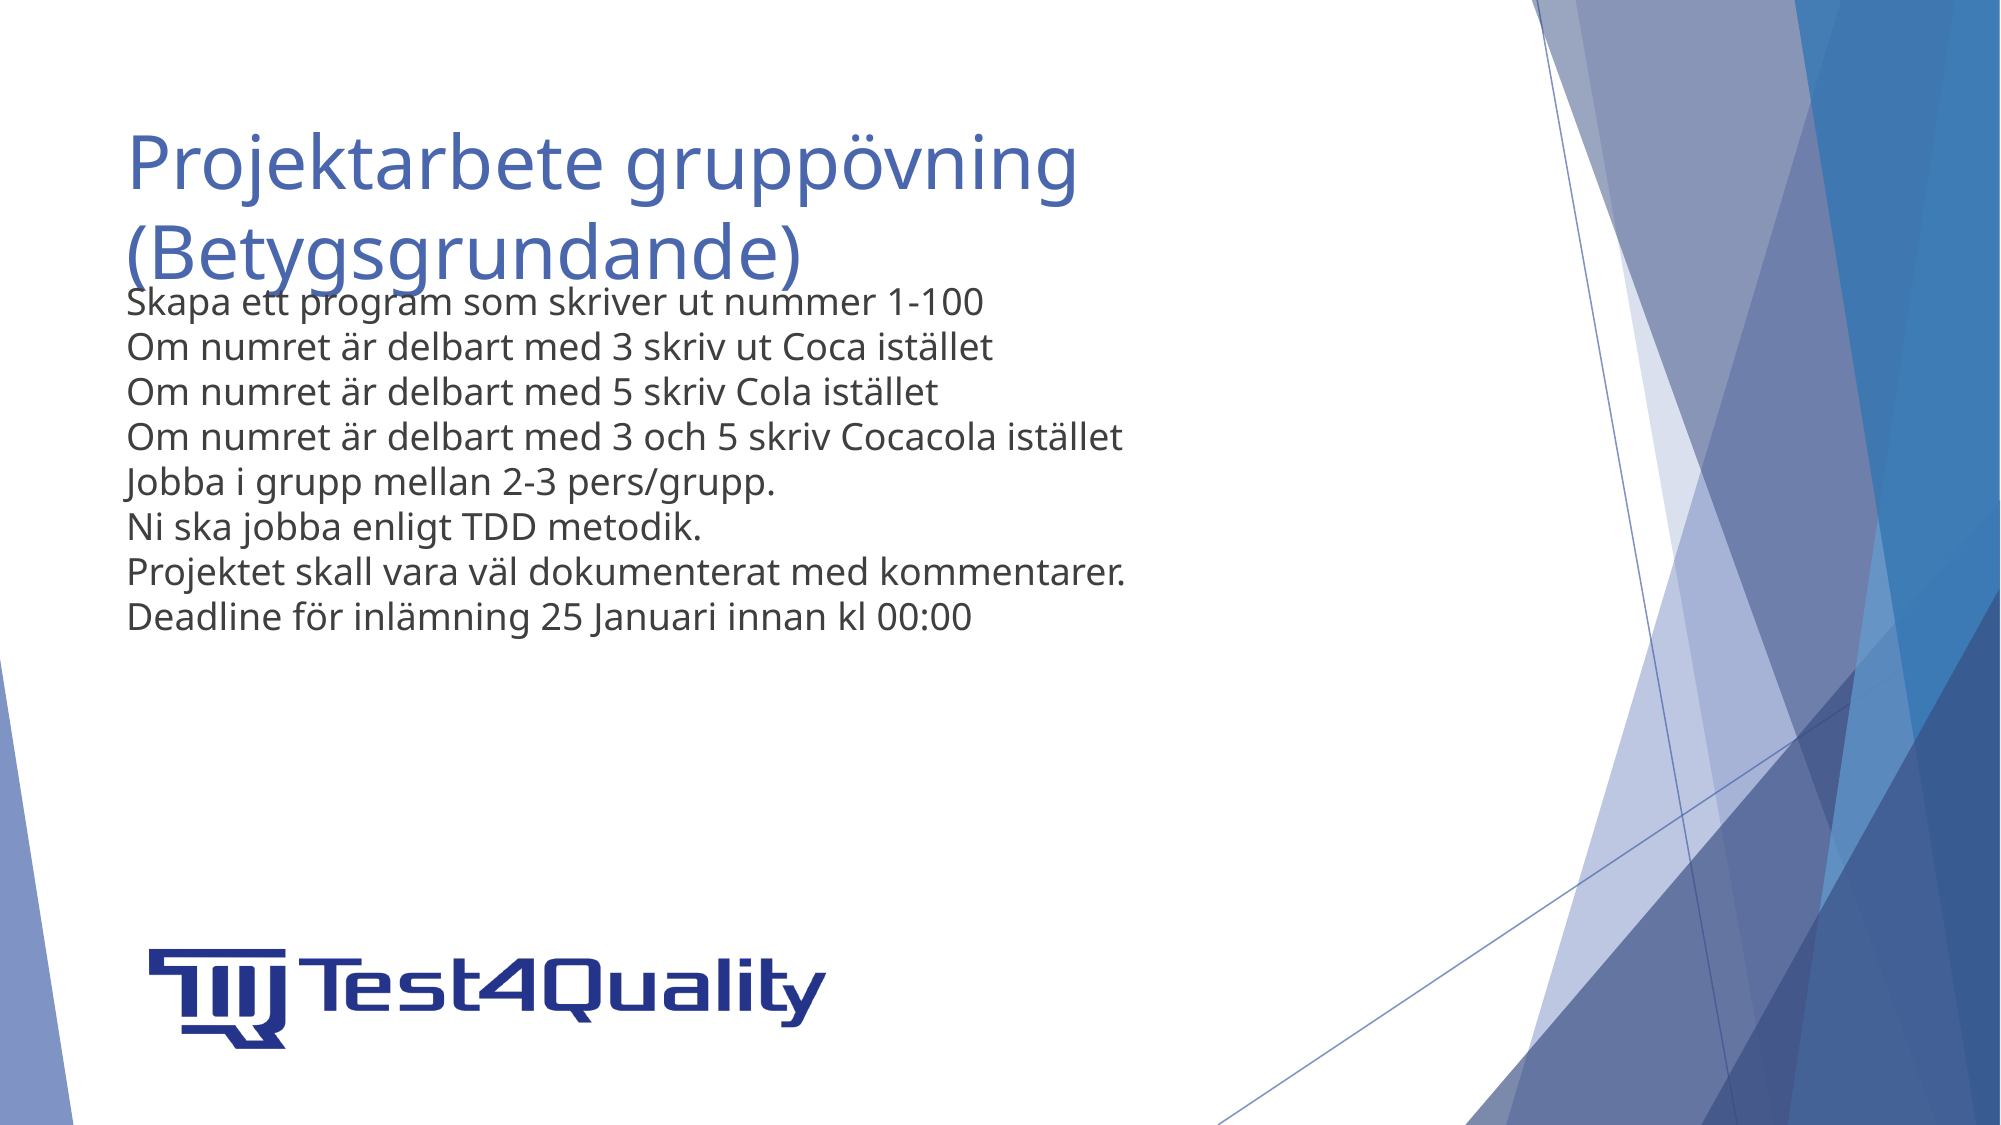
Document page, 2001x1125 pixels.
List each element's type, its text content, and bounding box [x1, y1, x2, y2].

picture [128, 849, 847, 1125]
list Skapa ett program som skriver ut nummer 1-100 Om numret är delbart med 3 skriv ut Coca istället Om numret är delbart med 5 skriv Cola istället Om numret är delbart med 3 och 5 skriv Cocacola istället Jobba i grupp mellan 2-3 pers/grupp. Ni ska jobba enligt TDD metodik. Projektet skall vara väl dokumenterat med kommentarer. Deadline för inlämning 25 Januari innan kl 00:00 [111, 193, 1522, 830]
title Projektarbete gruppövning (Betygsgrundande) [111, 99, 1522, 193]
